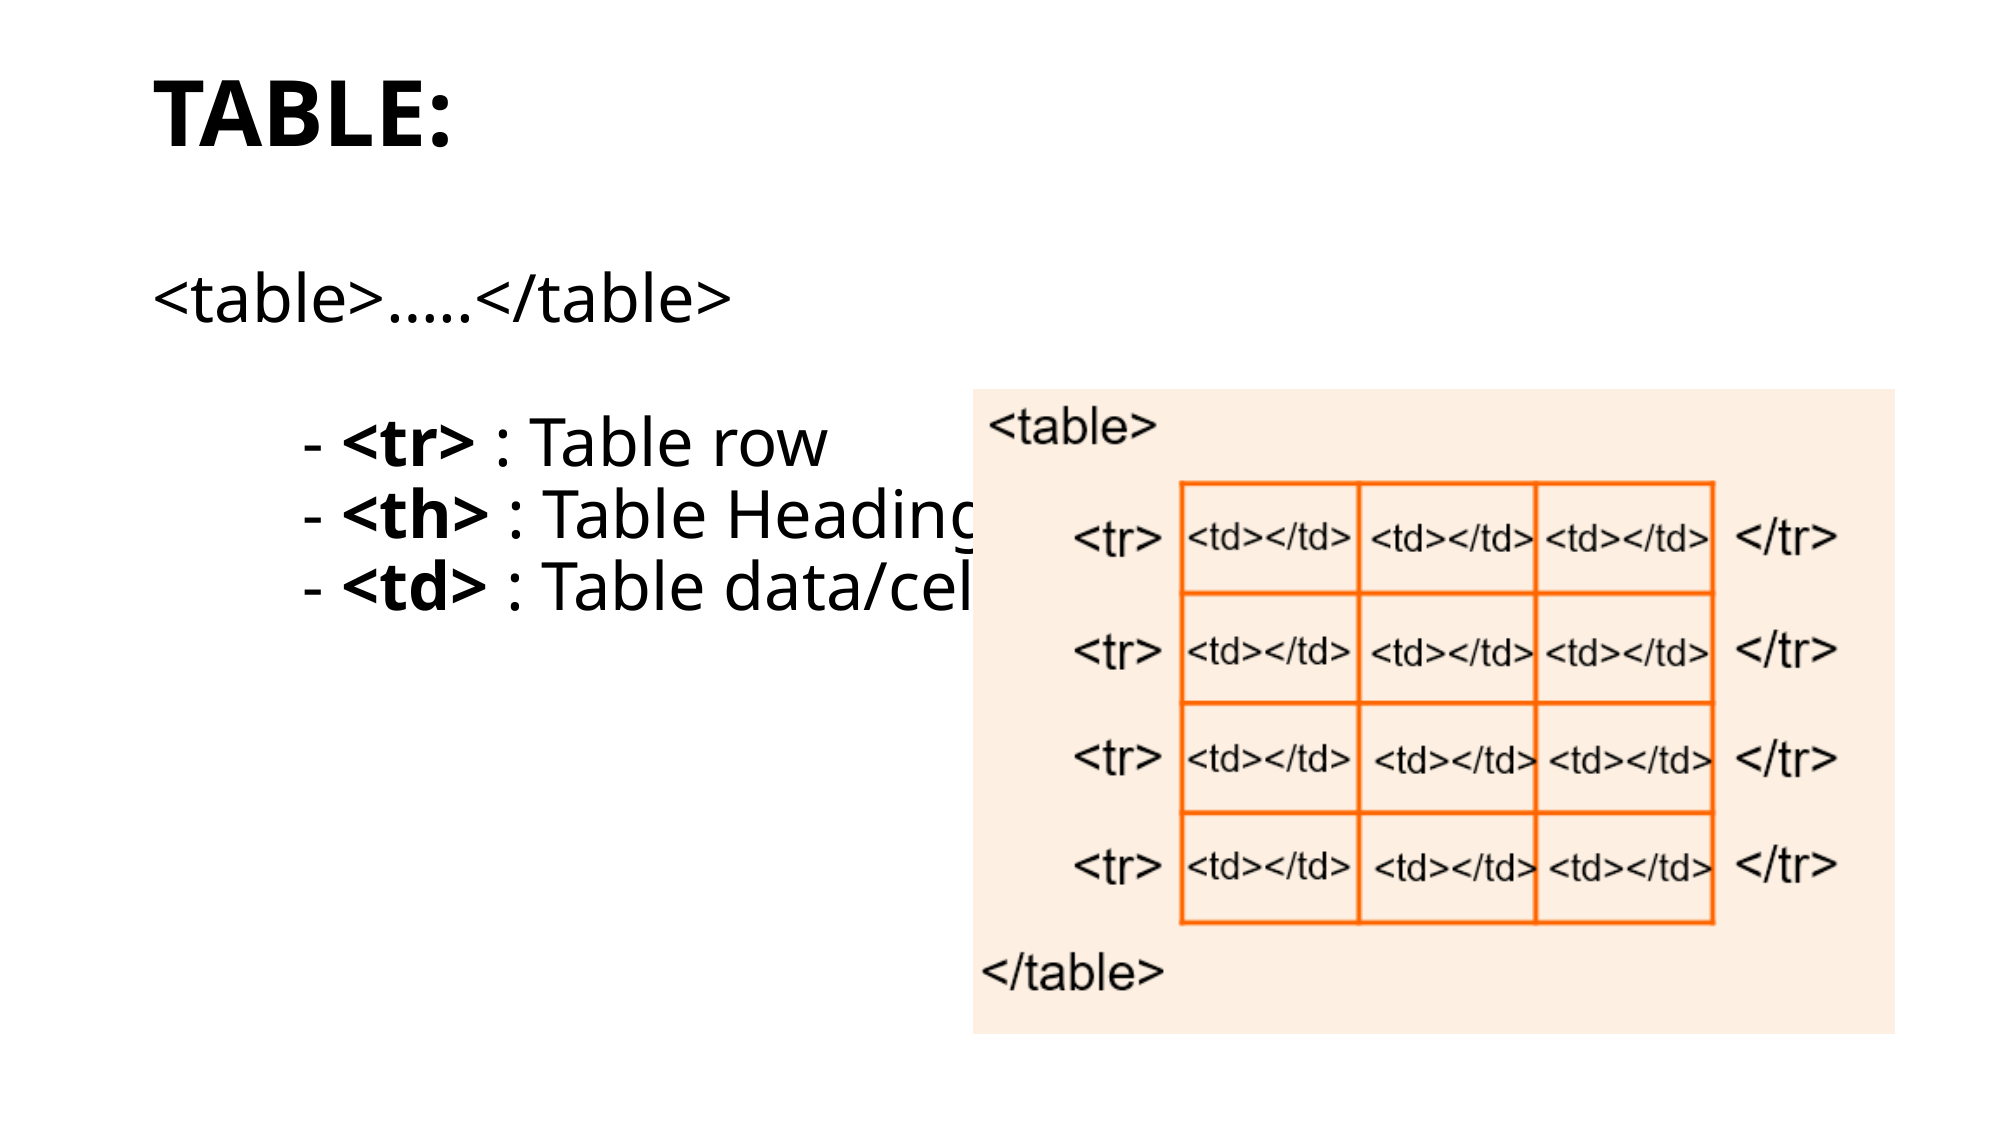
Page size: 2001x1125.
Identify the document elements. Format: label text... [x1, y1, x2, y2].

picture [973, 389, 1895, 1034]
title TABLE: <table>…..</table> - <tr> : Table row - <th> : Table Heading - <td> : Table data/cell [137, 59, 1863, 1080]
